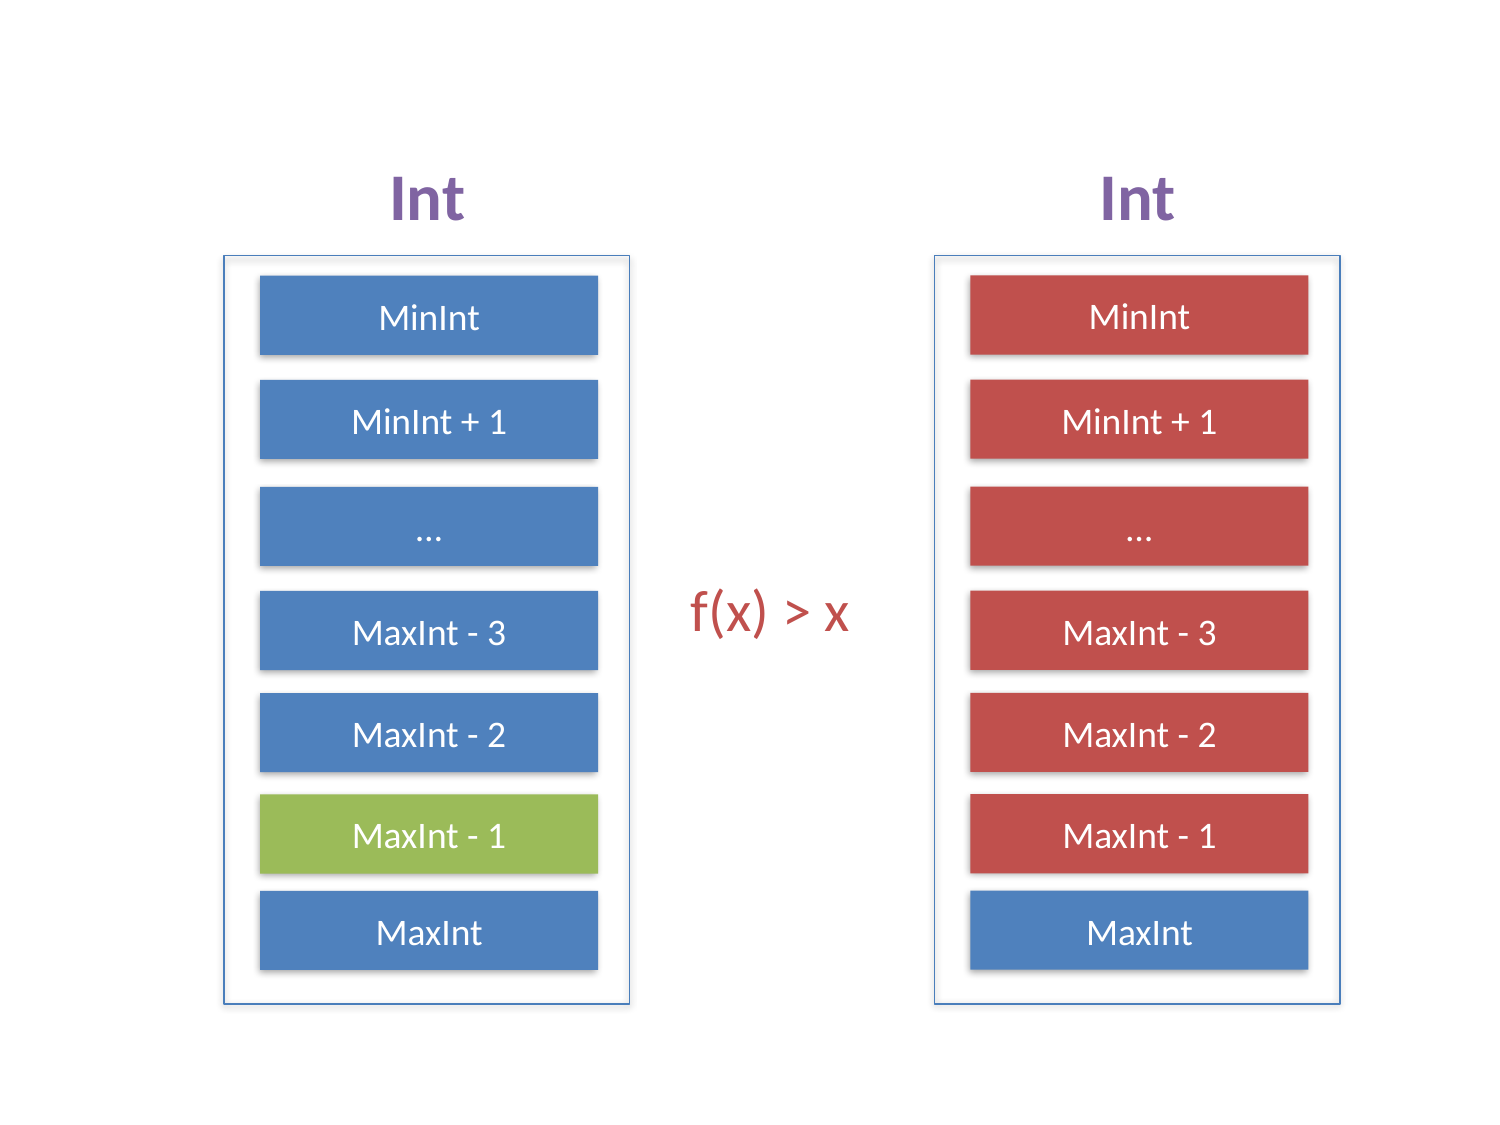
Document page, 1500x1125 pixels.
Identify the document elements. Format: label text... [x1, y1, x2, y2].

text_box [934, 255, 1341, 1005]
text_box [223, 255, 630, 1005]
text_box MaxInt - 1 [970, 793, 1309, 874]
text_box MaxInt - 2 [970, 692, 1309, 773]
text_box MaxInt [259, 890, 599, 971]
text_box … [970, 486, 1309, 566]
text_box MaxInt - 3 [970, 590, 1309, 671]
text_box MaxInt [970, 890, 1309, 971]
text_box Int [374, 146, 481, 242]
text_box MaxInt - 1 [259, 794, 599, 874]
text_box MaxInt - 3 [259, 590, 599, 671]
text_box MinInt + 1 [970, 379, 1309, 460]
text_box … [259, 486, 599, 567]
text_box f(x) > x [675, 565, 865, 651]
text_box MaxInt - 2 [259, 692, 599, 773]
text_box MinInt [259, 275, 599, 356]
text_box MinInt + 1 [259, 379, 599, 460]
text_box MinInt [970, 275, 1309, 355]
text_box Int [1084, 146, 1191, 241]
